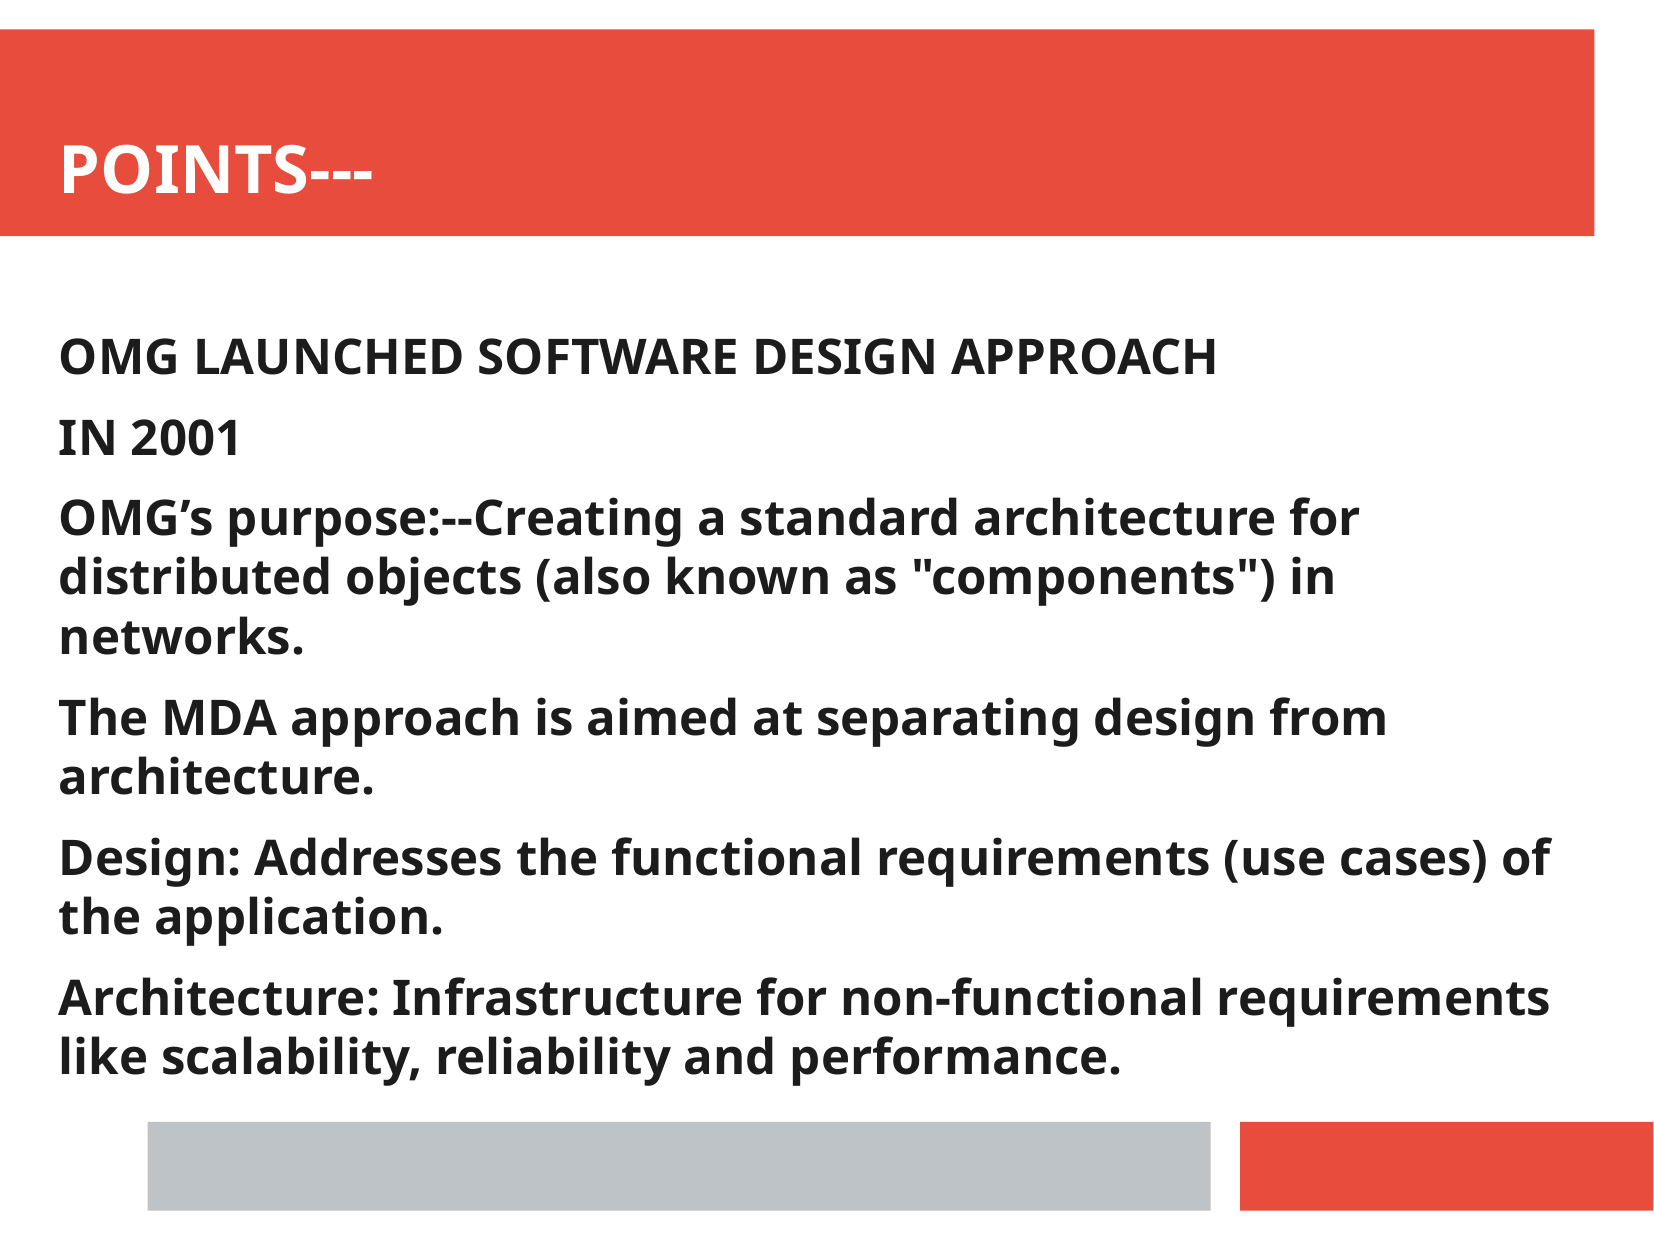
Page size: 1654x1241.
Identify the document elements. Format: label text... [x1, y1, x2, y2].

text_box POINTS--- [58, 58, 1595, 207]
text_box OMG LAUNCHED SOFTWARE DESIGN APPROACH IN 2001 OMG’s purpose:--Creating a standard architecture for distributed objects (also known as "components") in networks. The MDA approach is aimed at separating design from architecture. Design: Addresses the functional requirements (use cases) of the application. Architecture: Infrastructure for non-functional requirements like scalability, reliability and performance. [58, 324, 1565, 1093]
